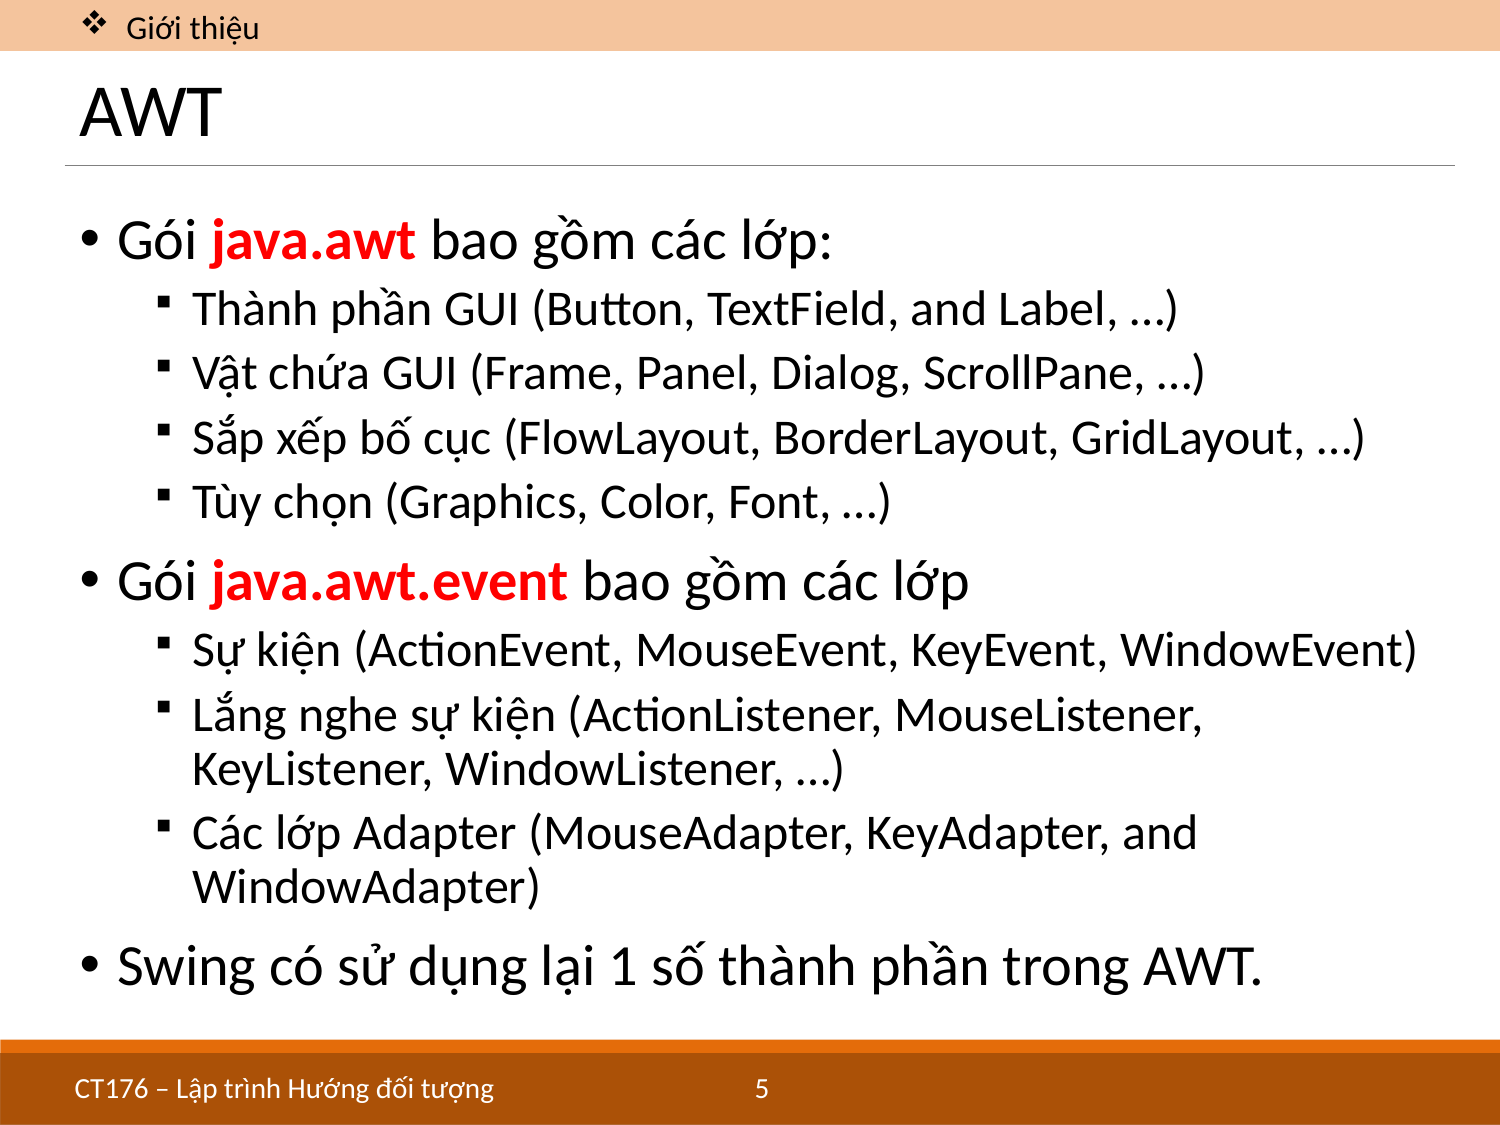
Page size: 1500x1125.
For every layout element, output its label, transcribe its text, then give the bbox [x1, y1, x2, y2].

list Gói java.awt bao gồm các lớp: Thành phần GUI (Button, TextField, and Label, …) Vật chứa GUI (Frame, Panel, Dialog, ScrollPane, …) Sắp xếp bố cục (FlowLayout, BorderLayout, GridLayout, …) Tùy chọn (Graphics, Color, Font, …) Gói java.awt.event bao gồm các lớp Sự kiện (ActionEvent, MouseEvent, KeyEvent, WindowEvent) Lắng nghe sự kiện (ActionListener, MouseListener, KeyListener, WindowListener, …) Các lớp Adapter (MouseAdapter, KeyAdapter, and WindowAdapter) Swing có sử dụng lại 1 số thành phần trong AWT. [64, 201, 1455, 1004]
title AWT [64, 59, 1455, 165]
slide_number Giới thiệu [64, 3, 1455, 50]
